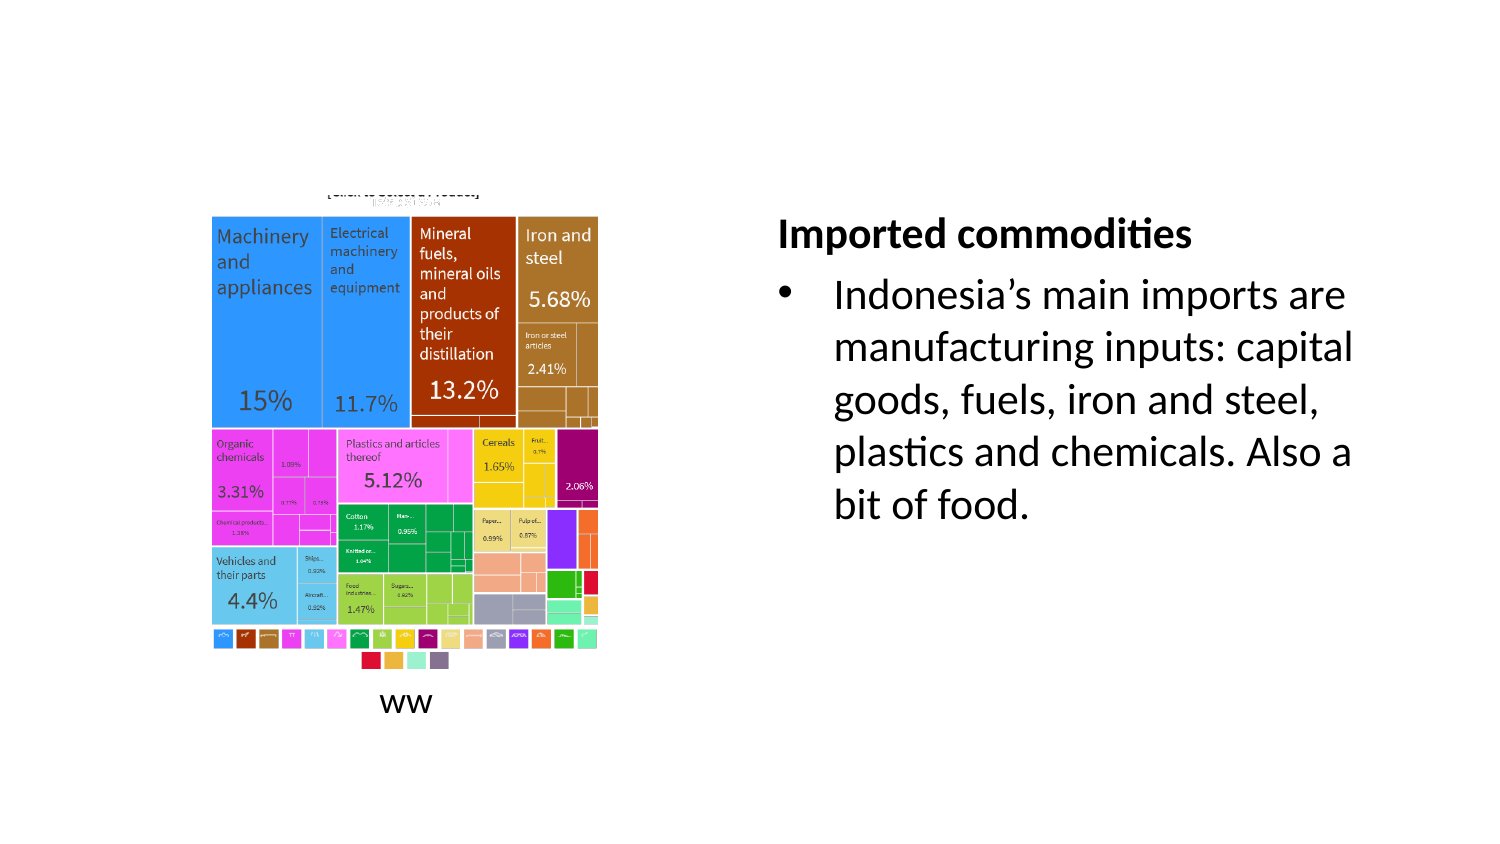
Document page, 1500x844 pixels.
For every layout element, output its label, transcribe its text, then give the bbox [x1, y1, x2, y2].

picture [212, 195, 599, 669]
text_box ww [74, 668, 738, 753]
list Imported commodities Indonesia’s main imports are manufacturing inputs: capital goods, fuels, iron and steel, plastics and chemicals. Also a bit of food. [762, 196, 1425, 754]
